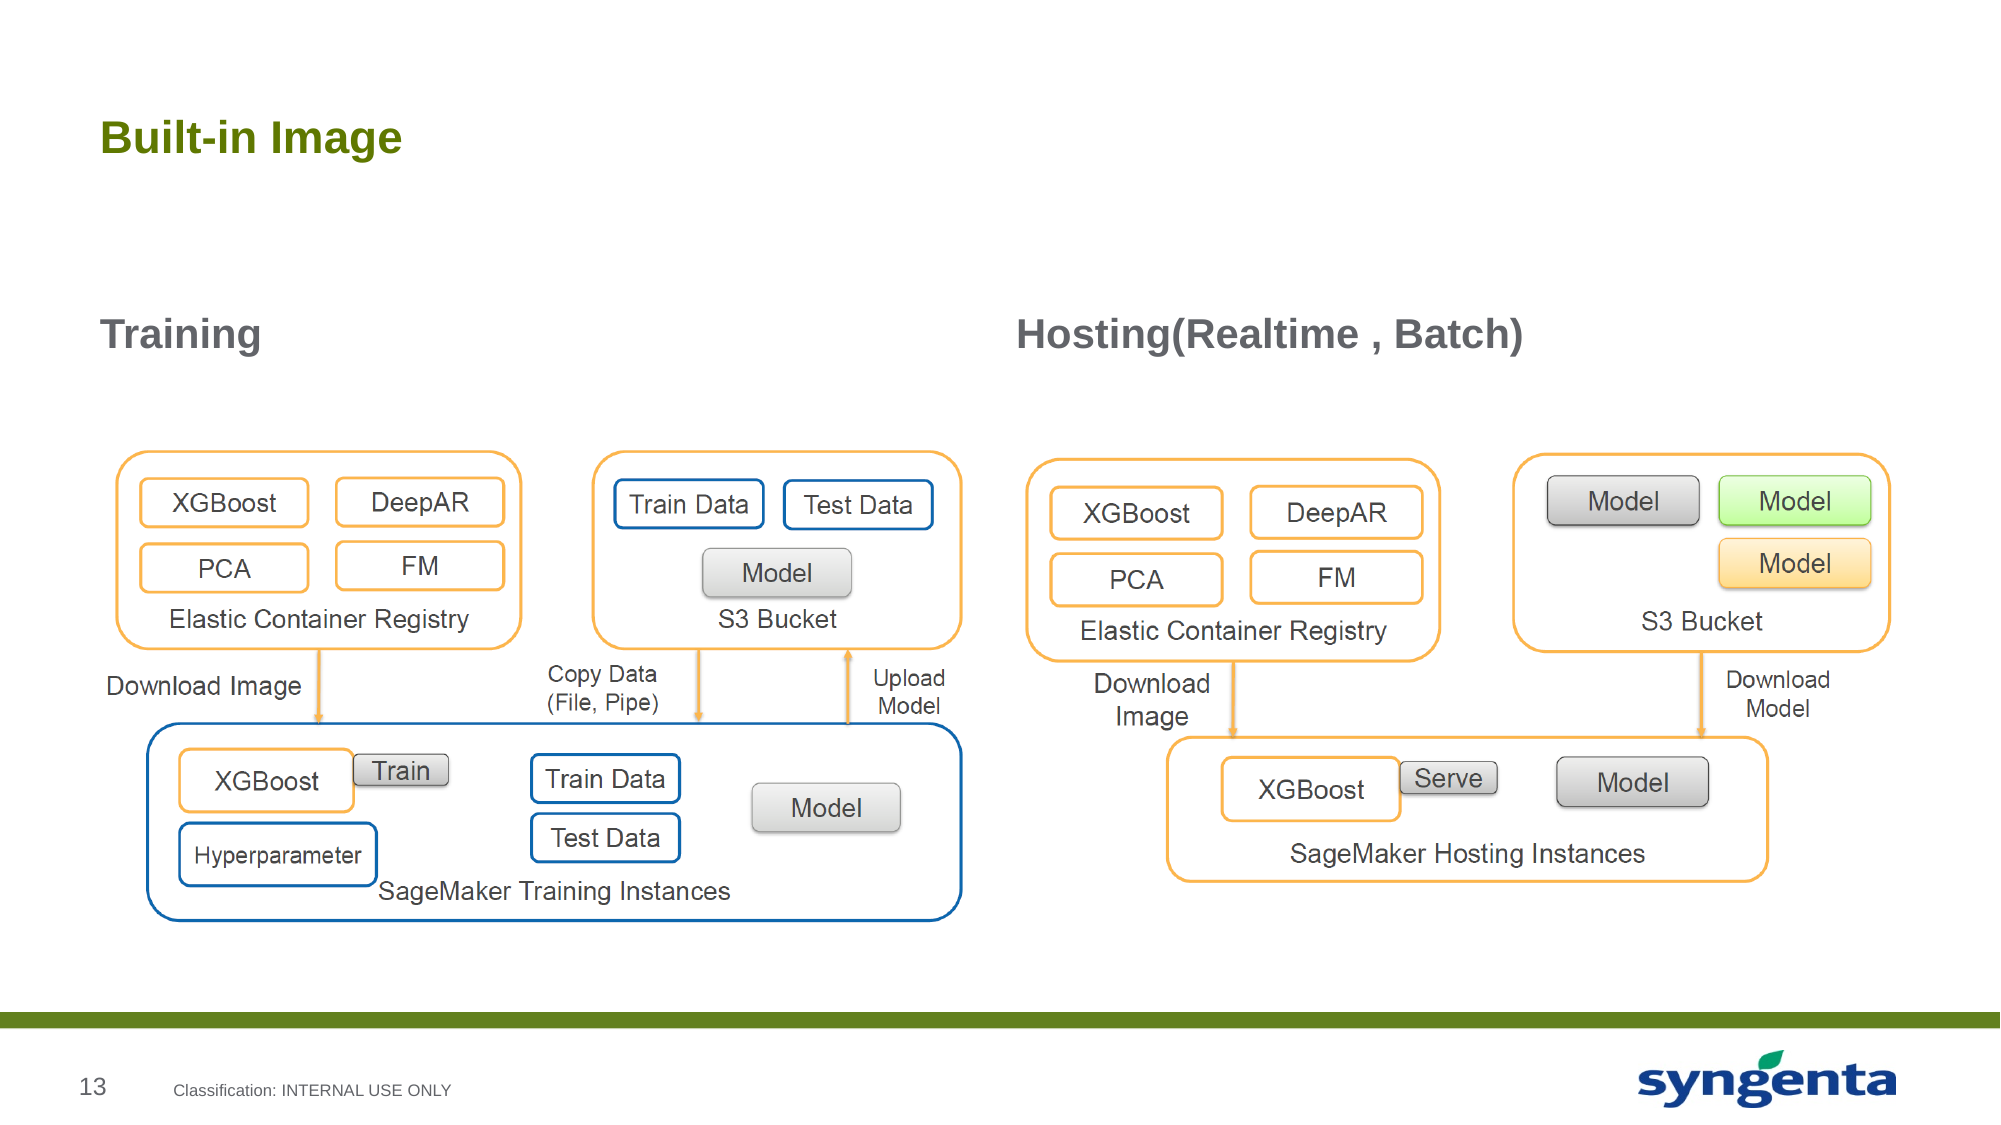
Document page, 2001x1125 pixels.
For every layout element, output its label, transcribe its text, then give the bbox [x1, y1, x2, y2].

footer Classification: INTERNAL USE ONLY [173, 1059, 1432, 1122]
title Built-in Image [99, 44, 1901, 233]
list Hosting(Realtime , Batch) [1015, 251, 1901, 357]
picture [1015, 437, 1901, 925]
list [99, 430, 984, 931]
list Training [99, 251, 984, 357]
picture [0, 1012, 2000, 1125]
